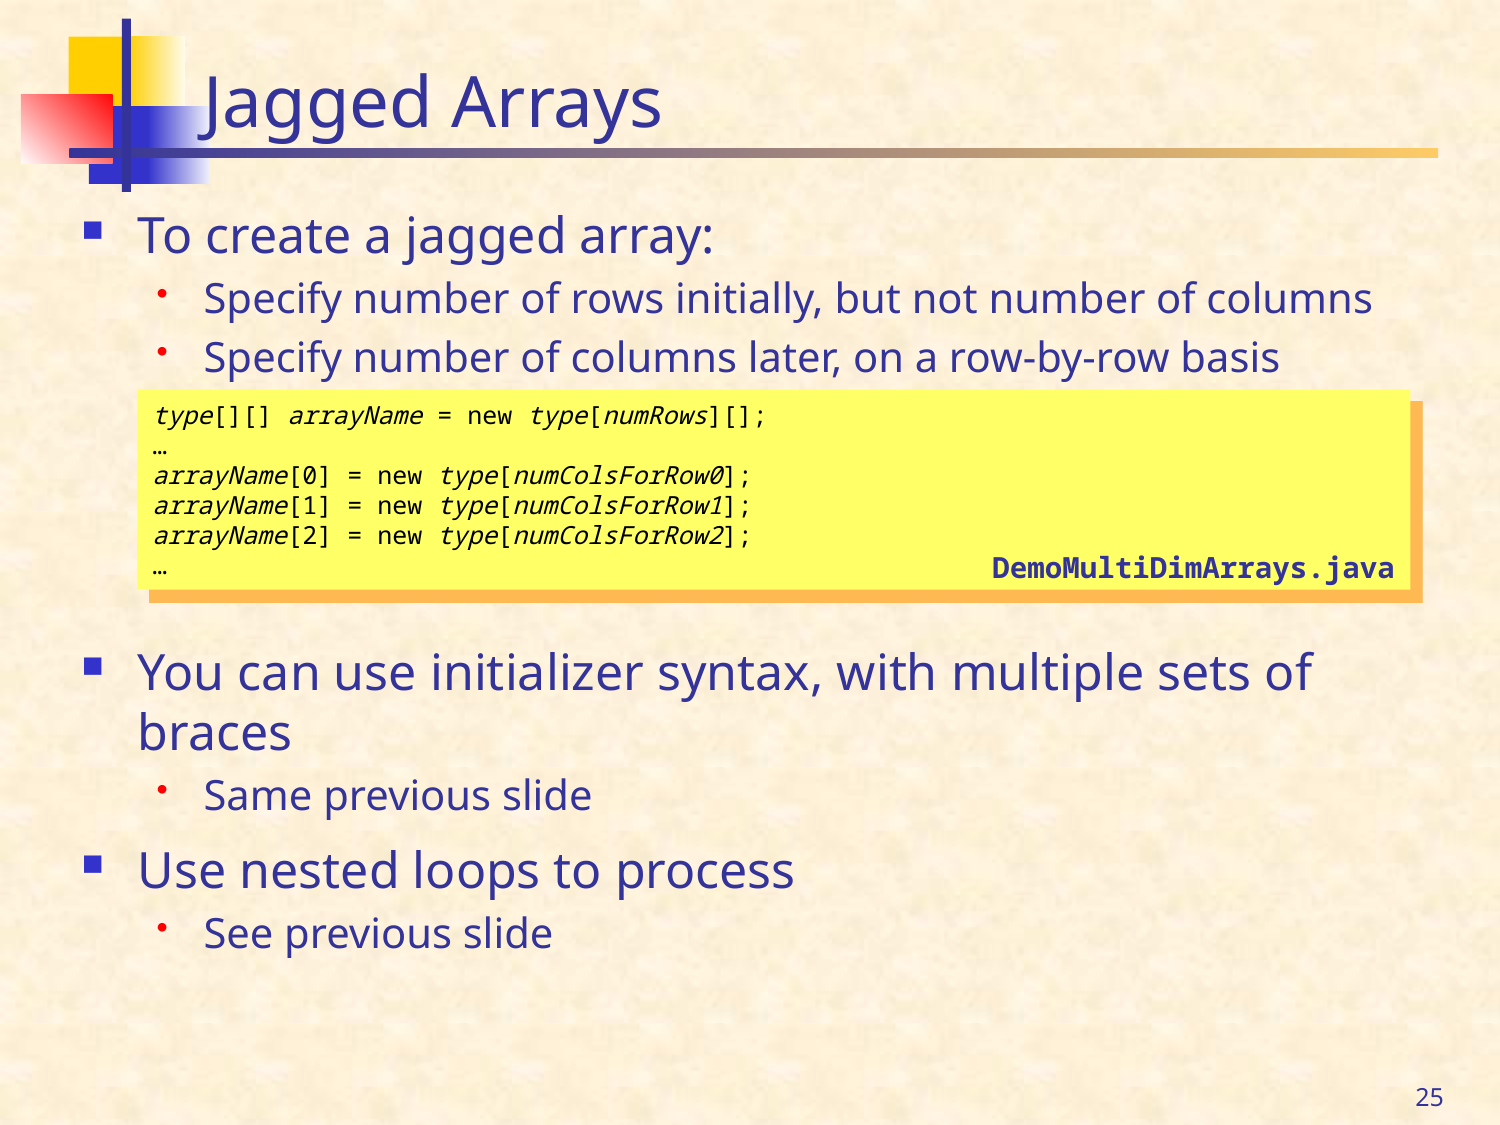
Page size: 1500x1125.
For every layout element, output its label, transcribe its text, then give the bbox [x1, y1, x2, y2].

list To create a jagged array: Specify number of rows initially, but not number of columns Specify number of columns later, on a row-by-row basis You can use initializer syntax, with multiple sets of braces Same previous slide Use nested loops to process See previous slide [66, 196, 1460, 1007]
title Jagged Arrays [188, 34, 1468, 150]
footer 25 [983, 1047, 1460, 1123]
text_box DemoMultiDimArrays.java [977, 541, 1410, 592]
picture [0, 0, 1500, 1125]
text_box type[][] arrayName = new type[numRows][]; … arrayName[0] = new type[numColsForRow0]; arrayName[1] = new type[numColsForRow1]; arrayName[2] = new type[numColsForRow2]; … [137, 389, 1411, 590]
